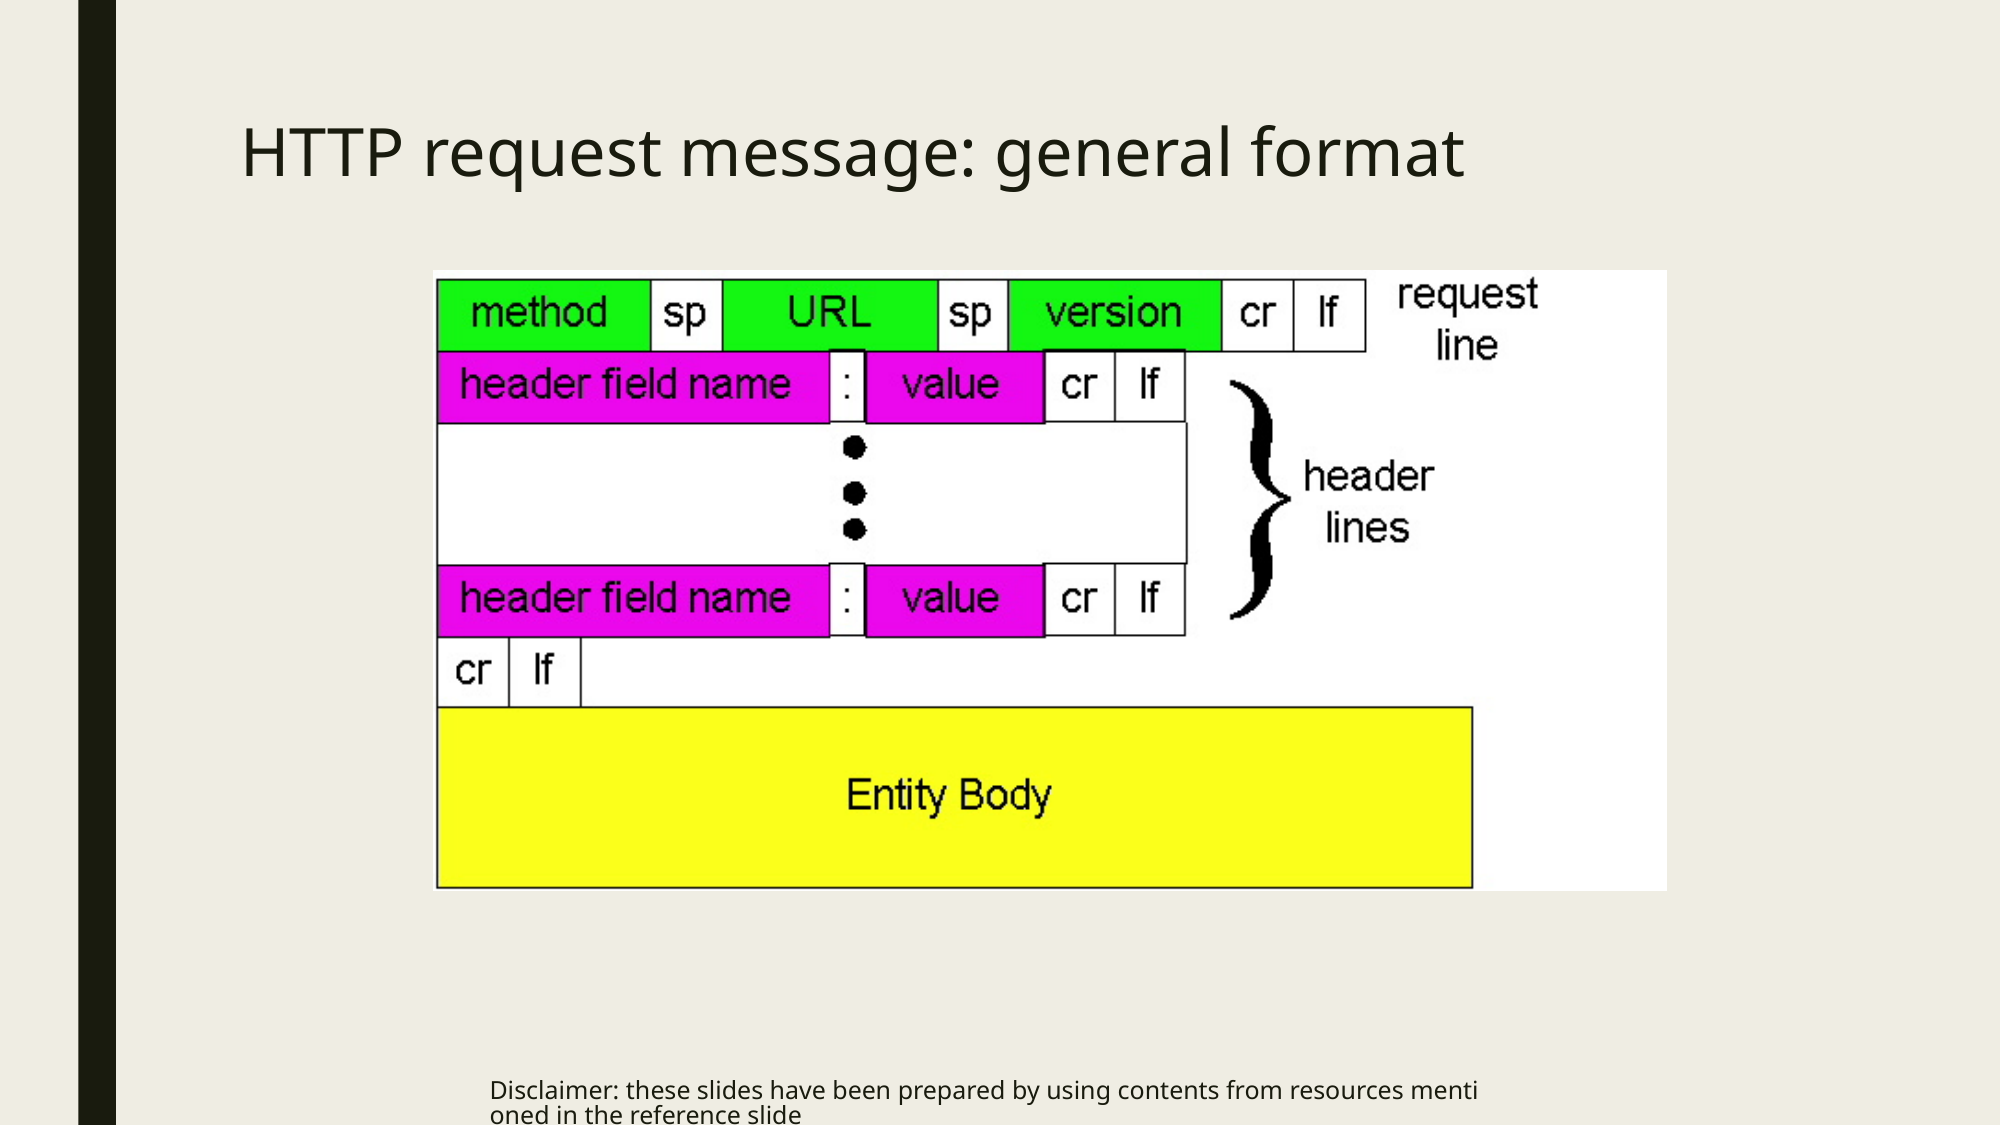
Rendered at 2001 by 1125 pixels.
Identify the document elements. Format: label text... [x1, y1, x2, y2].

footer Disclaimer: these slides have been prepared by using contents from resources mentioned in the reference slide [474, 1058, 1505, 1125]
title HTTP request message: general format [225, 112, 1800, 357]
picture [433, 270, 1667, 891]
